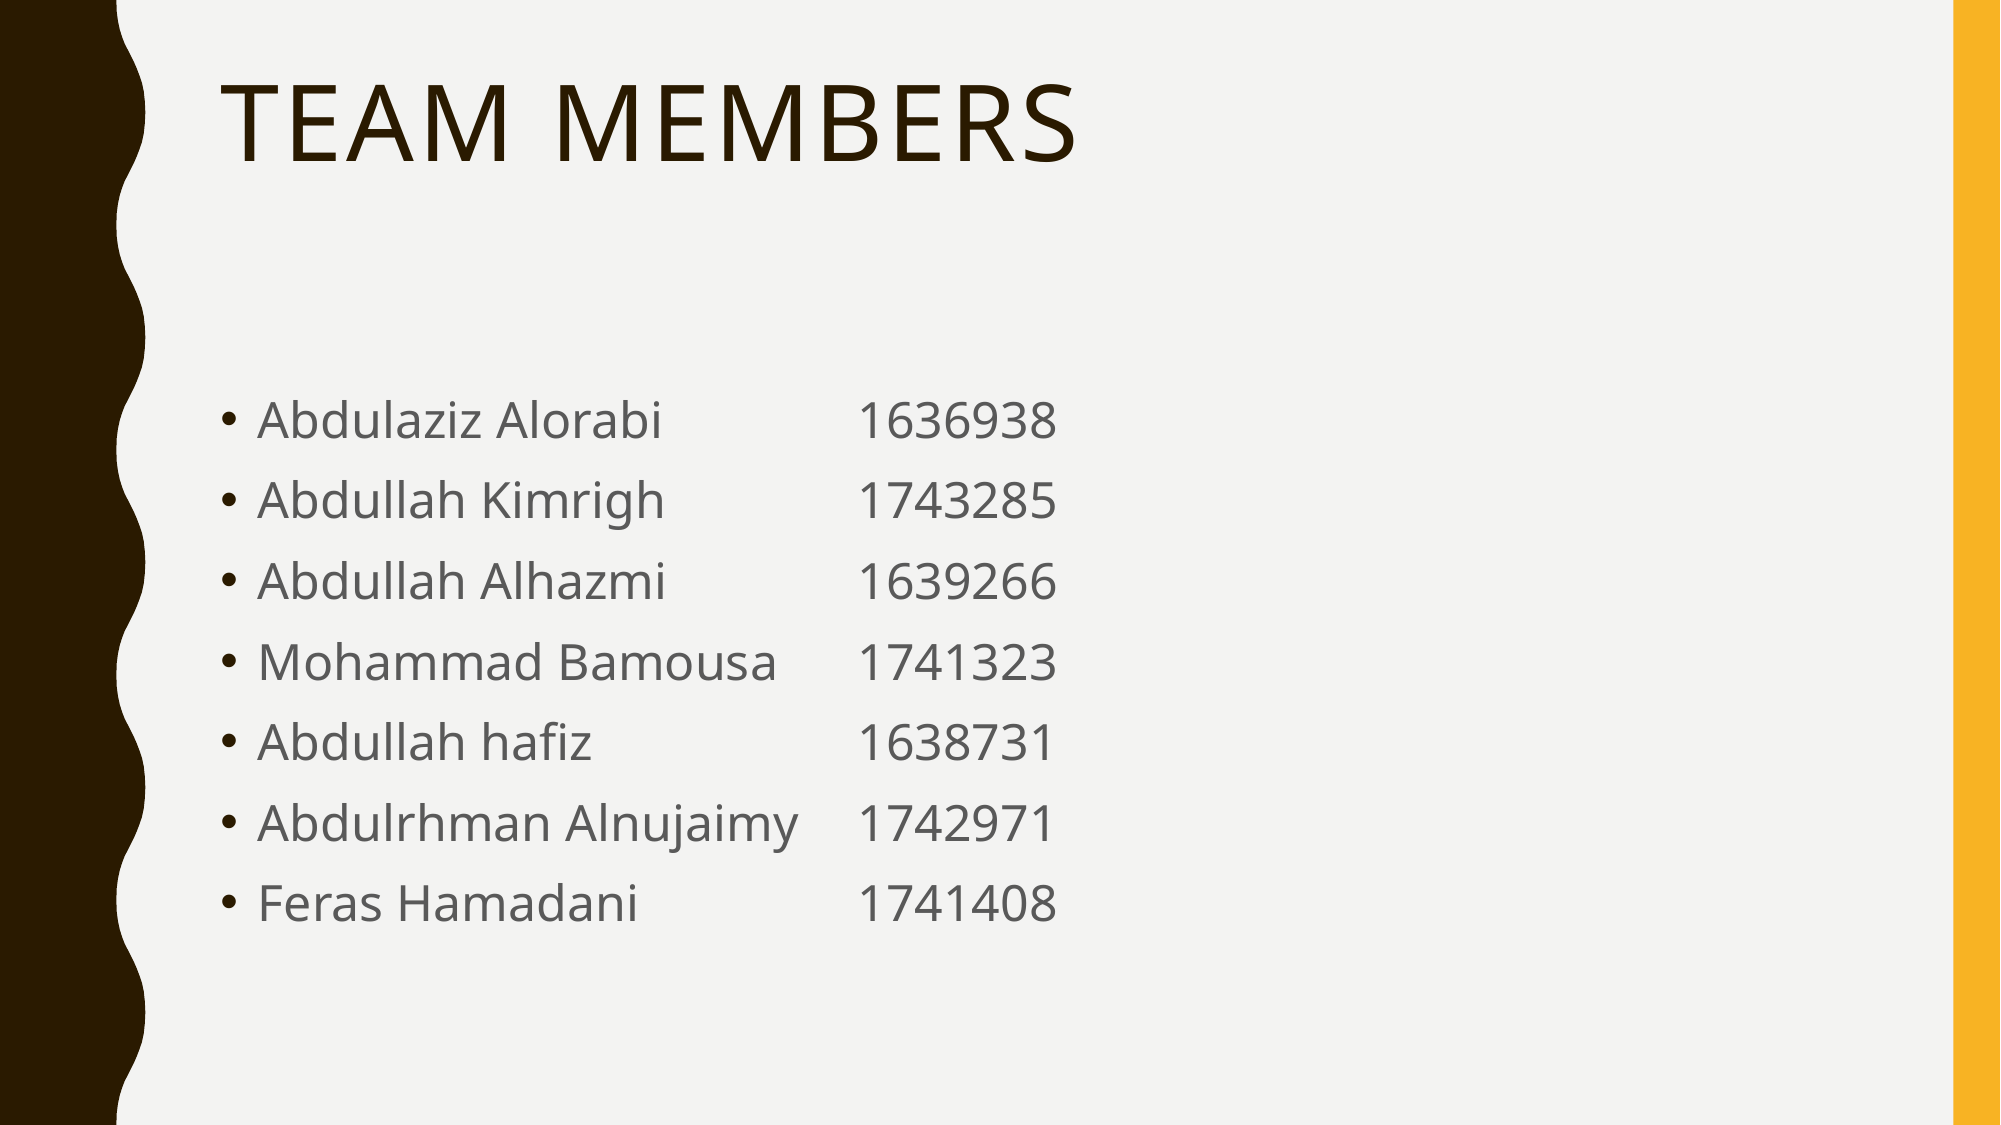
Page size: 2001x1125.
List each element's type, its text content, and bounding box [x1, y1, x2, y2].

list Abdulaziz Alorabi 1636938 Abdullah Kimrigh 1743285 Abdullah Alhazmi 1639266 Mohammad Bamousa 1741323 Abdullah hafiz 1638731 Abdulrhman Alnujaimy 1742971 Feras Hamadani 1741408 [205, 375, 1875, 965]
title Team members [205, 62, 1875, 308]
